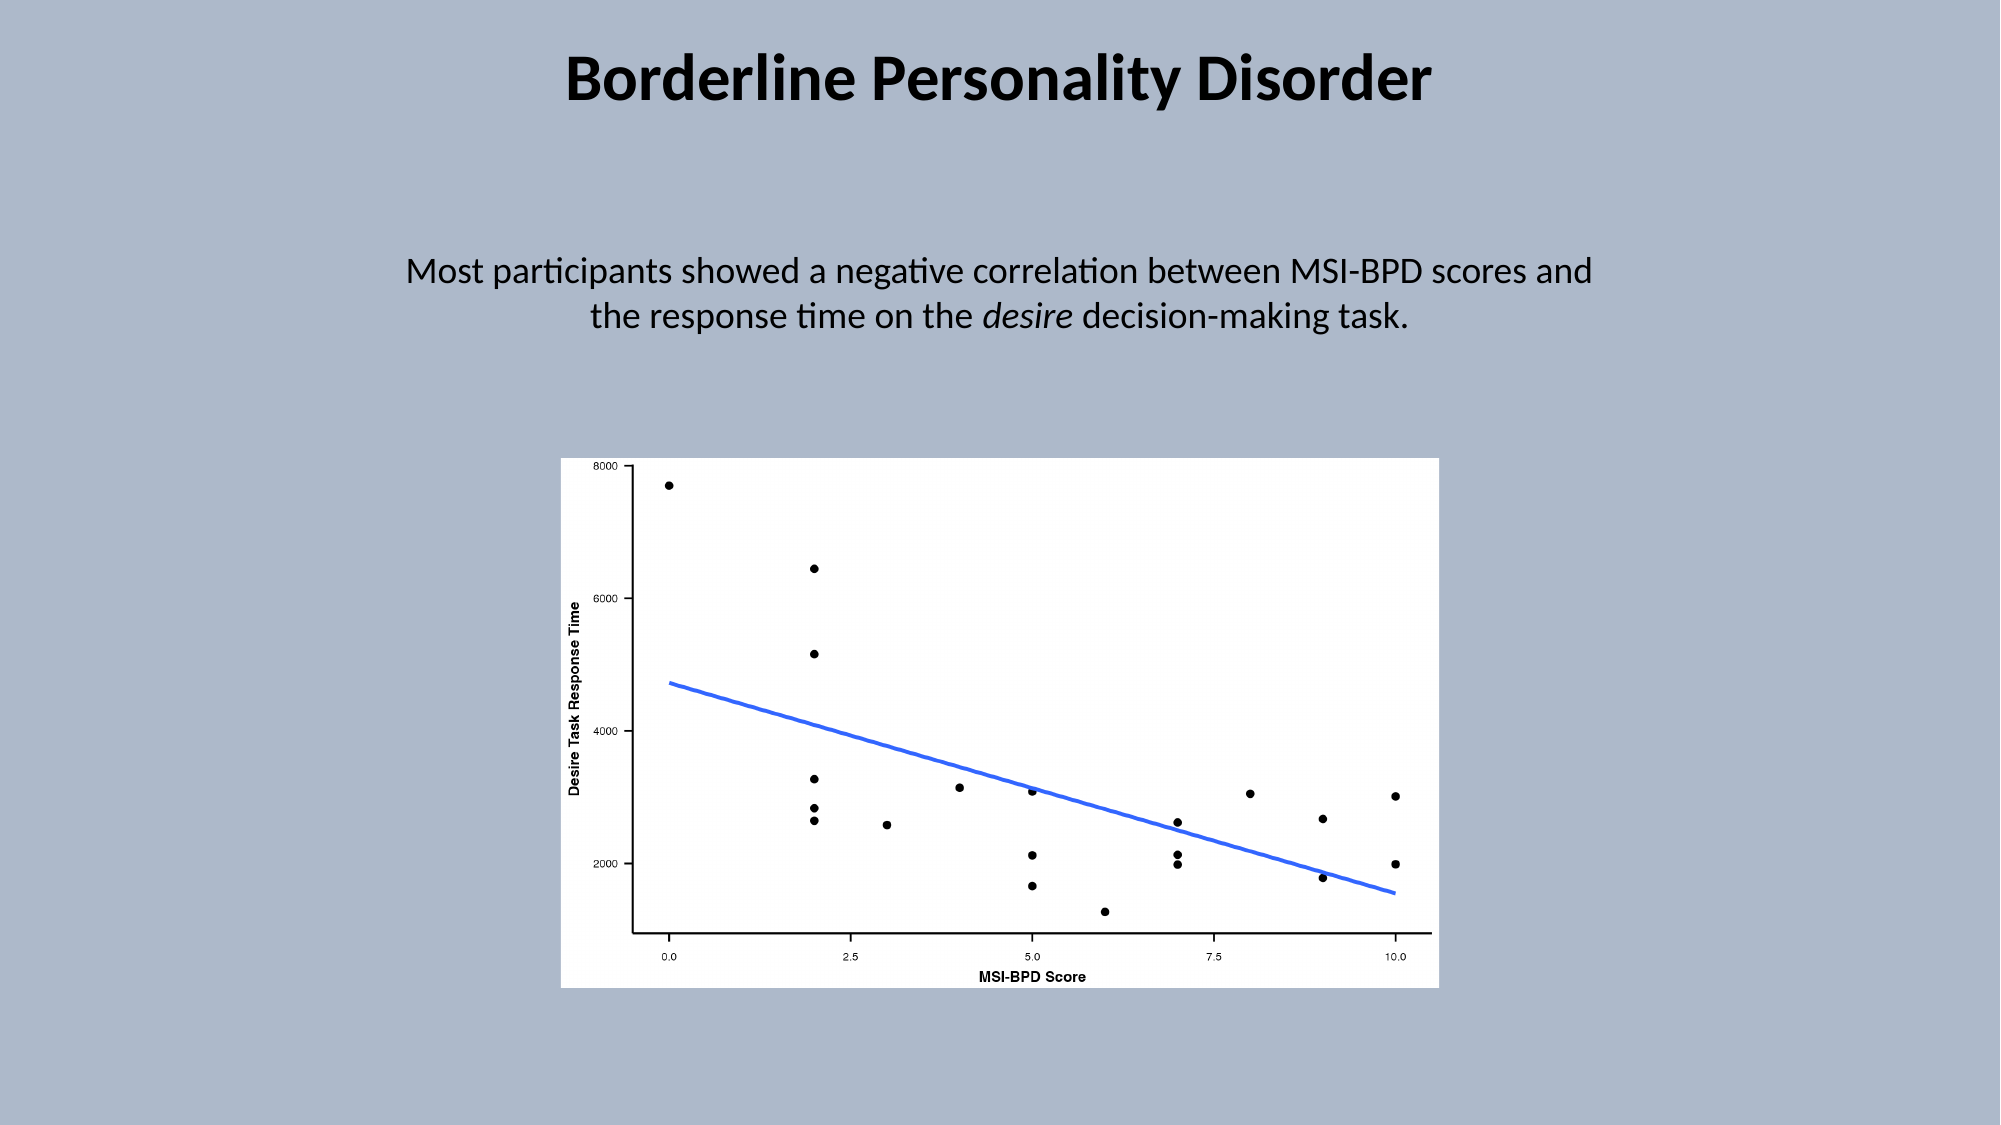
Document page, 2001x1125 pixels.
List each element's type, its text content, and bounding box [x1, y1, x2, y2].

text_box Borderline Personality Disorder [524, 26, 1476, 122]
picture [560, 458, 1440, 988]
text_box Most participants showed a negative correlation between MSI-BPD scores and the response time on the desire decision-making task. [365, 239, 1634, 344]
